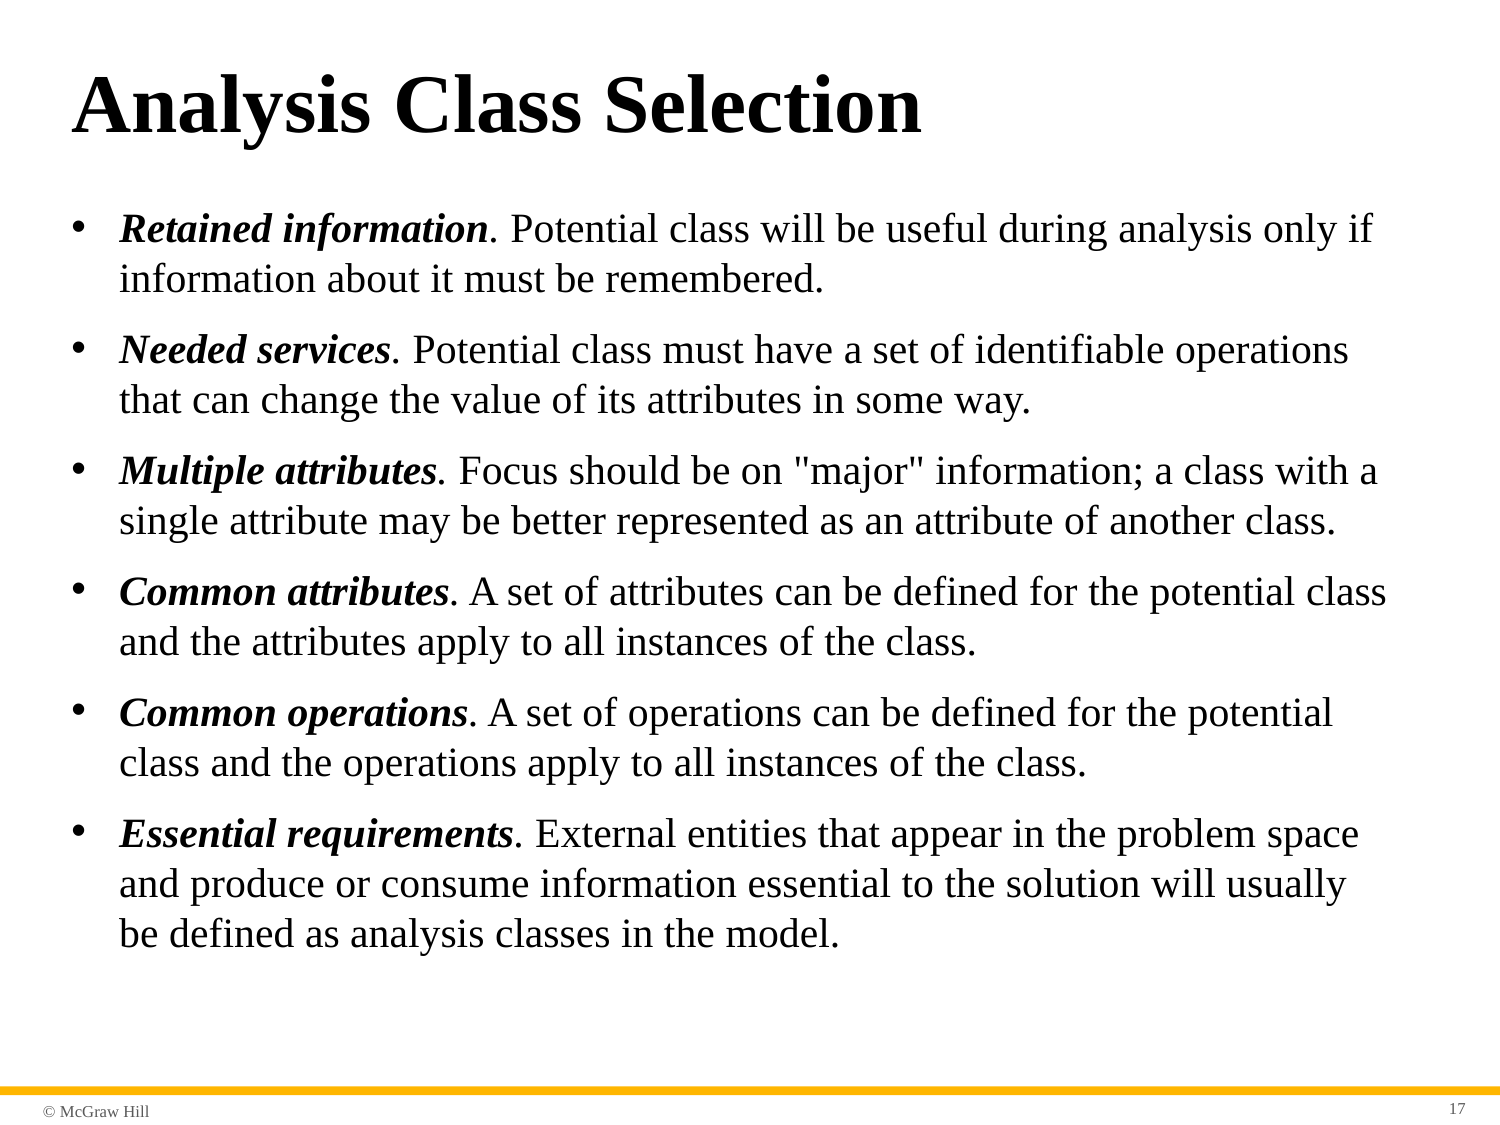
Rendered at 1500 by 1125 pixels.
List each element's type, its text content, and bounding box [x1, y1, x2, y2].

title Analysis Class Selection [56, 50, 1416, 162]
list Retained information. Potential class will be useful during analysis only if information about it must be remembered. Needed services. Potential class must have a set of identifiable operations that can change the value of its attributes in some way. Multiple attributes. Focus should be on "major" information; a class with a single attribute may be better represented as an attribute of another class. Common attributes. A set of attributes can be defined for the potential class and the attributes apply to all instances of the class. Common operations. A set of operations can be defined for the potential class and the operations apply to all instances of the class. Essential requirements. External entities that appear in the problem space and produce or consume information essential to the solution will usually be defined as analysis classes in the model. [56, 193, 1407, 953]
slide_number 17 [1415, 1094, 1474, 1122]
